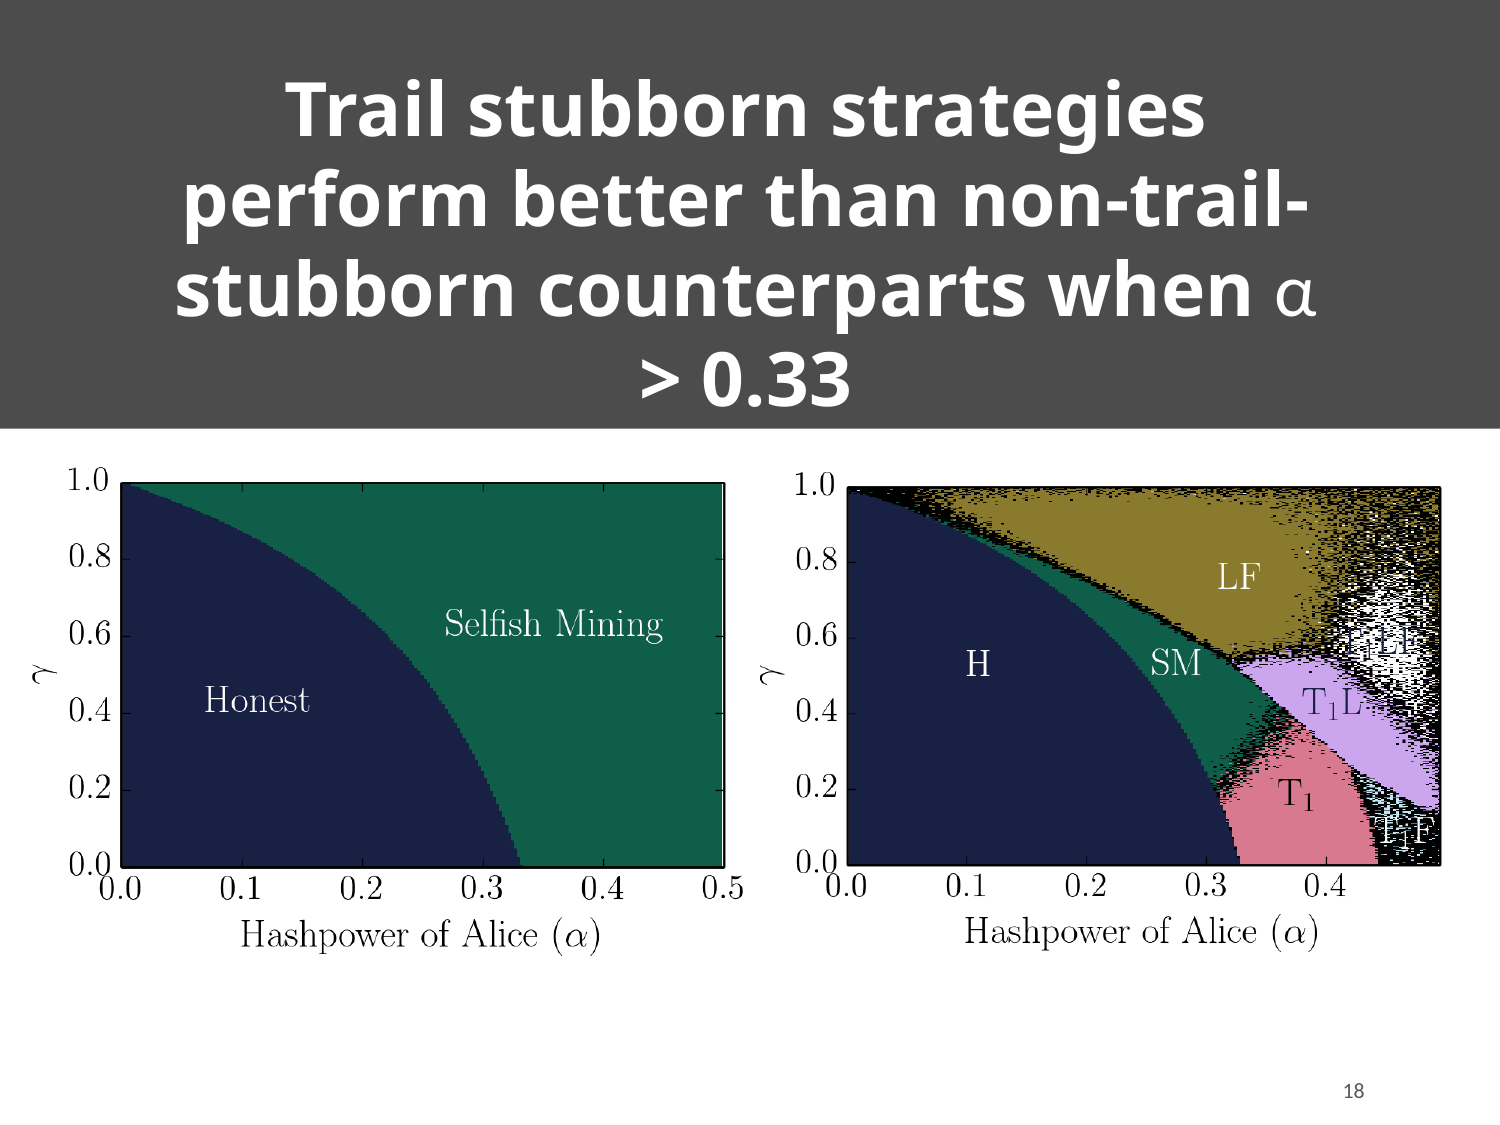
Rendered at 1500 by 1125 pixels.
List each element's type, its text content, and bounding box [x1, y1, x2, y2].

text_box Trail stubborn strategies perform better than non-trail-stubborn counterparts when α > 0.33 [0, 0, 1500, 430]
picture [7, 450, 1454, 971]
slide_number 18 [1218, 1059, 1380, 1120]
